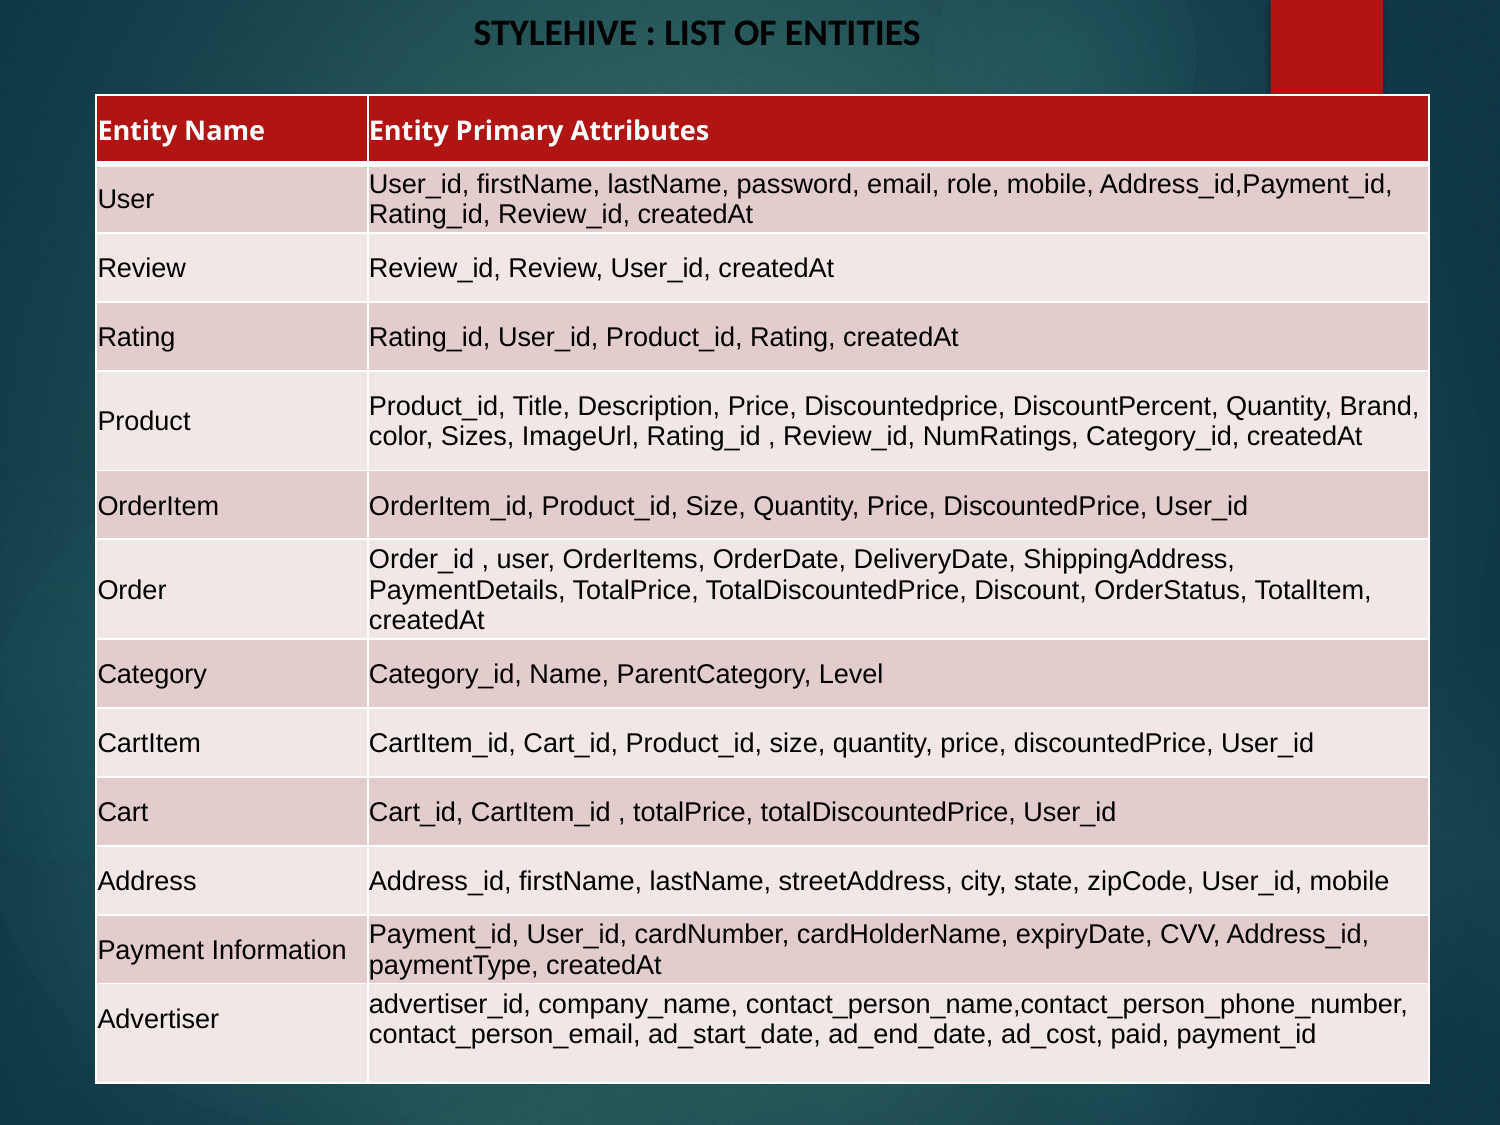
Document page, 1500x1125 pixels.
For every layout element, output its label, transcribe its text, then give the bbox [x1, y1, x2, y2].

table_cell Order [97, 540, 367, 638]
table_cell Category [97, 640, 367, 707]
table_cell Rating [97, 303, 367, 370]
table_cell Rating_id, User_id, Product_id, Rating, createdAt [369, 303, 1428, 370]
table_cell OrderItem_id, Product_id, Size, Quantity, Price, DiscountedPrice, User_id [369, 471, 1428, 538]
table_cell Cart_id, CartItem_id , totalPrice, totalDiscountedPrice, User_id [369, 778, 1428, 845]
table_cell Product [97, 372, 367, 470]
table_cell OrderItem [97, 471, 367, 538]
table_cell CartItem_id, Cart_id, Product_id, size, quantity, price, discountedPrice, User_id [369, 709, 1428, 776]
table_cell User [97, 167, 367, 232]
table_header Entity Primary Attributes [369, 96, 1428, 161]
table_cell Review [97, 234, 367, 301]
table_cell CartItem [97, 709, 367, 776]
table_cell Address [97, 847, 367, 914]
table_cell Review_id, Review, User_id, createdAt [369, 234, 1428, 301]
table_cell Payment_id, User_id, cardNumber, cardHolderName, expiryDate, CVV, Address_id, paymentType, createdAt [369, 916, 1428, 983]
table_cell User_id, firstName, lastName, password, email, role, mobile, Address_id,Payment_id, Rating_id, Review_id, createdAt [369, 167, 1428, 232]
table_cell advertiser_id, company_name, contact_person_name,contact_person_phone_number, contact_person_email, ad_start_date, ad_end_date, ad_cost, paid, payment_id [369, 984, 1428, 1082]
table_header Entity Name [97, 96, 367, 161]
table_cell Advertiser [97, 984, 367, 1082]
table_cell Product_id, Title, Description, Price, Discountedprice, DiscountPercent, Quantity, Brand, color, Sizes, ImageUrl, Rating_id , Review_id, NumRatings, Category_id, createdAt [369, 372, 1428, 470]
table_cell Cart [97, 778, 367, 845]
table_cell Order_id , user, OrderItems, OrderDate, DeliveryDate, ShippingAddress, PaymentDetails, TotalPrice, TotalDiscountedPrice, Discount, OrderStatus, TotalItem, createdAt [369, 540, 1428, 638]
table_cell Address_id, firstName, lastName, streetAddress, city, state, zipCode, User_id, mobile [369, 847, 1428, 914]
text_box STYLEHIVE : LIST OF ENTITIES [447, 0, 948, 79]
table_cell Payment Information [97, 916, 367, 983]
table_cell Category_id, Name, ParentCategory, Level [369, 640, 1428, 707]
